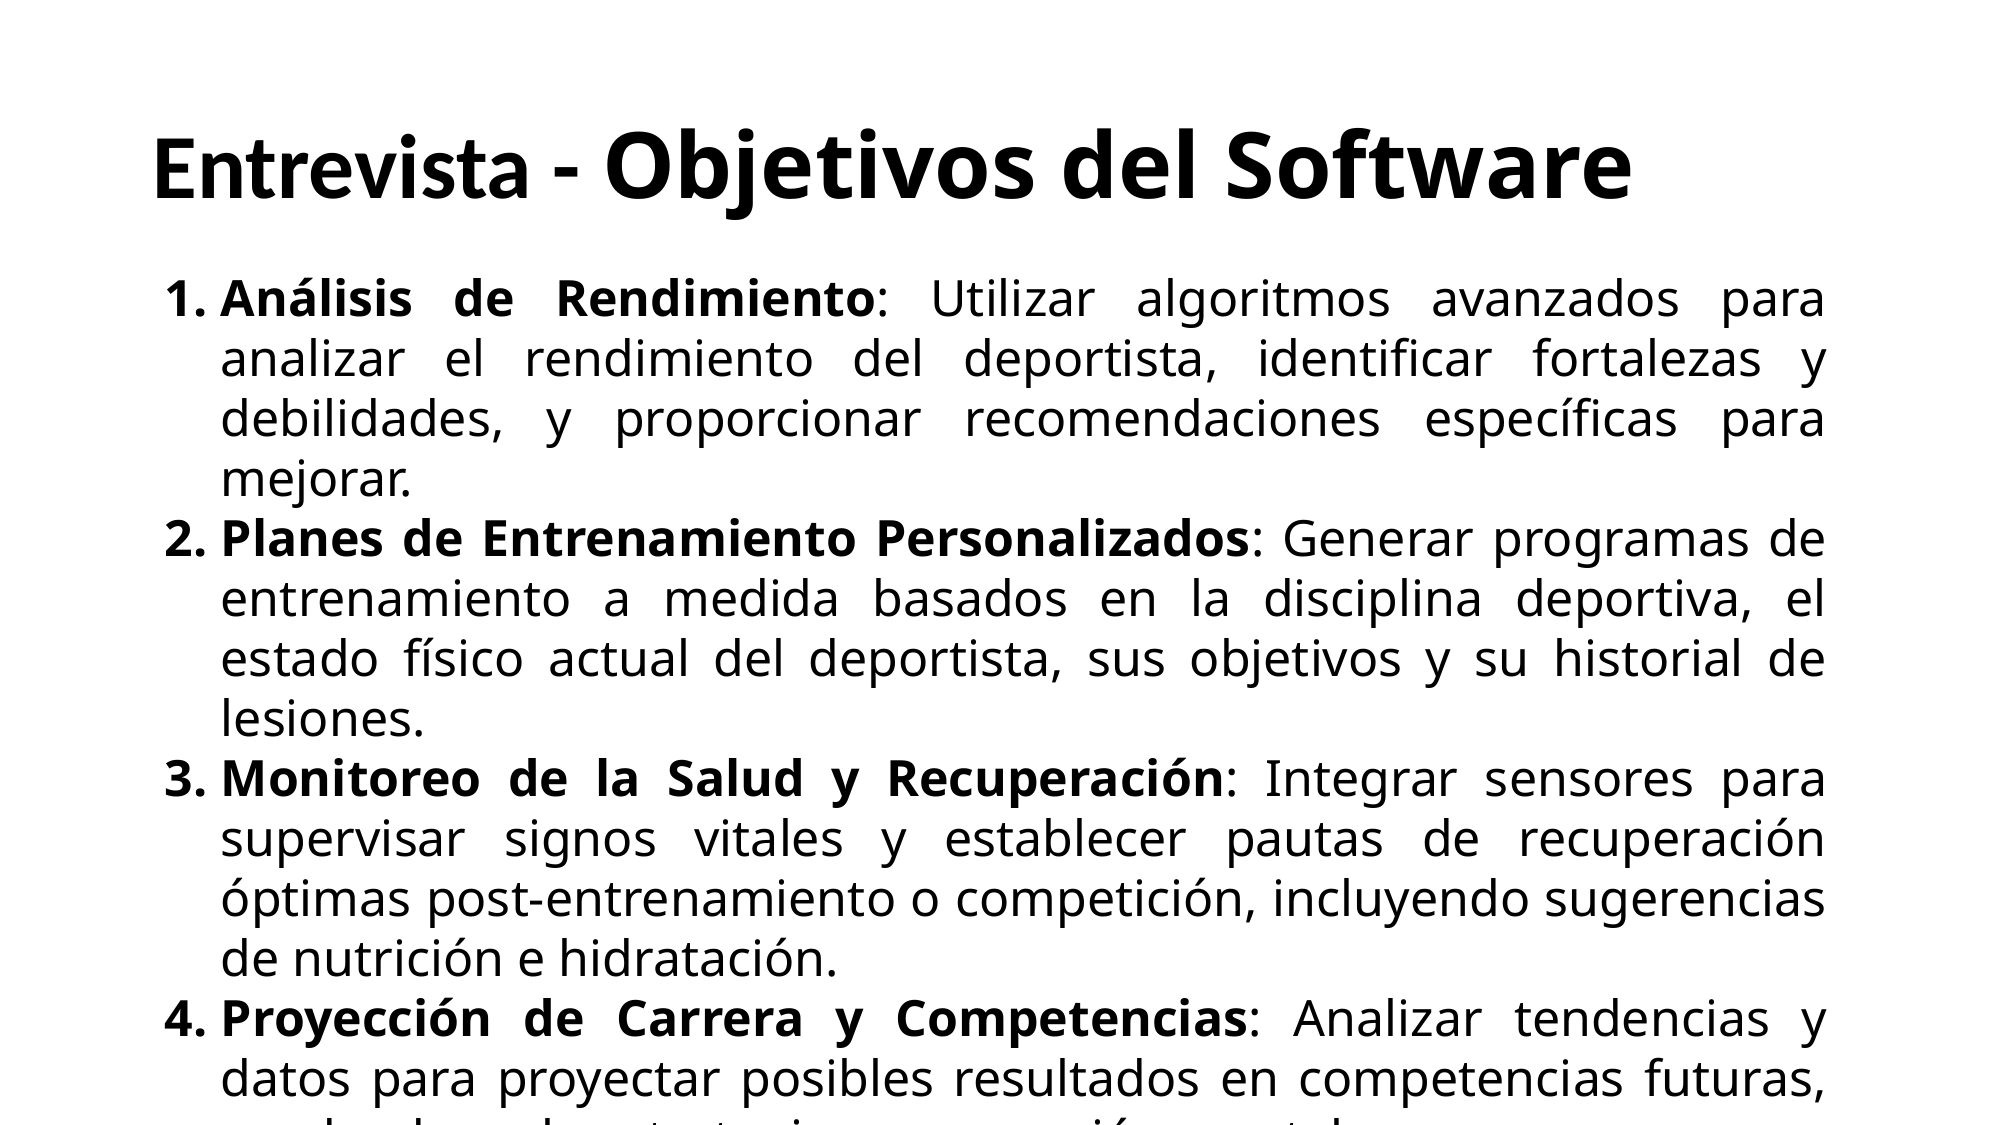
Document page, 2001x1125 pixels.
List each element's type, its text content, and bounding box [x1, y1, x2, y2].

title Entrevista - Objetivos del Software [137, 59, 2000, 278]
list Análisis de Rendimiento: Utilizar algoritmos avanzados para analizar el rendimiento del deportista, identificar fortalezas y debilidades, y proporcionar recomendaciones específicas para mejorar. Planes de Entrenamiento Personalizados: Generar programas de entrenamiento a medida basados en la disciplina deportiva, el estado físico actual del deportista, sus objetivos y su historial de lesiones. Monitoreo de la Salud y Recuperación: Integrar sensores para supervisar signos vitales y establecer pautas de recuperación óptimas post-entrenamiento o competición, incluyendo sugerencias de nutrición e hidratación. Proyección de Carrera y Competencias: Analizar tendencias y datos para proyectar posibles resultados en competencias futuras, ayudando en la estrategia y preparación mental. [149, 258, 1843, 1066]
